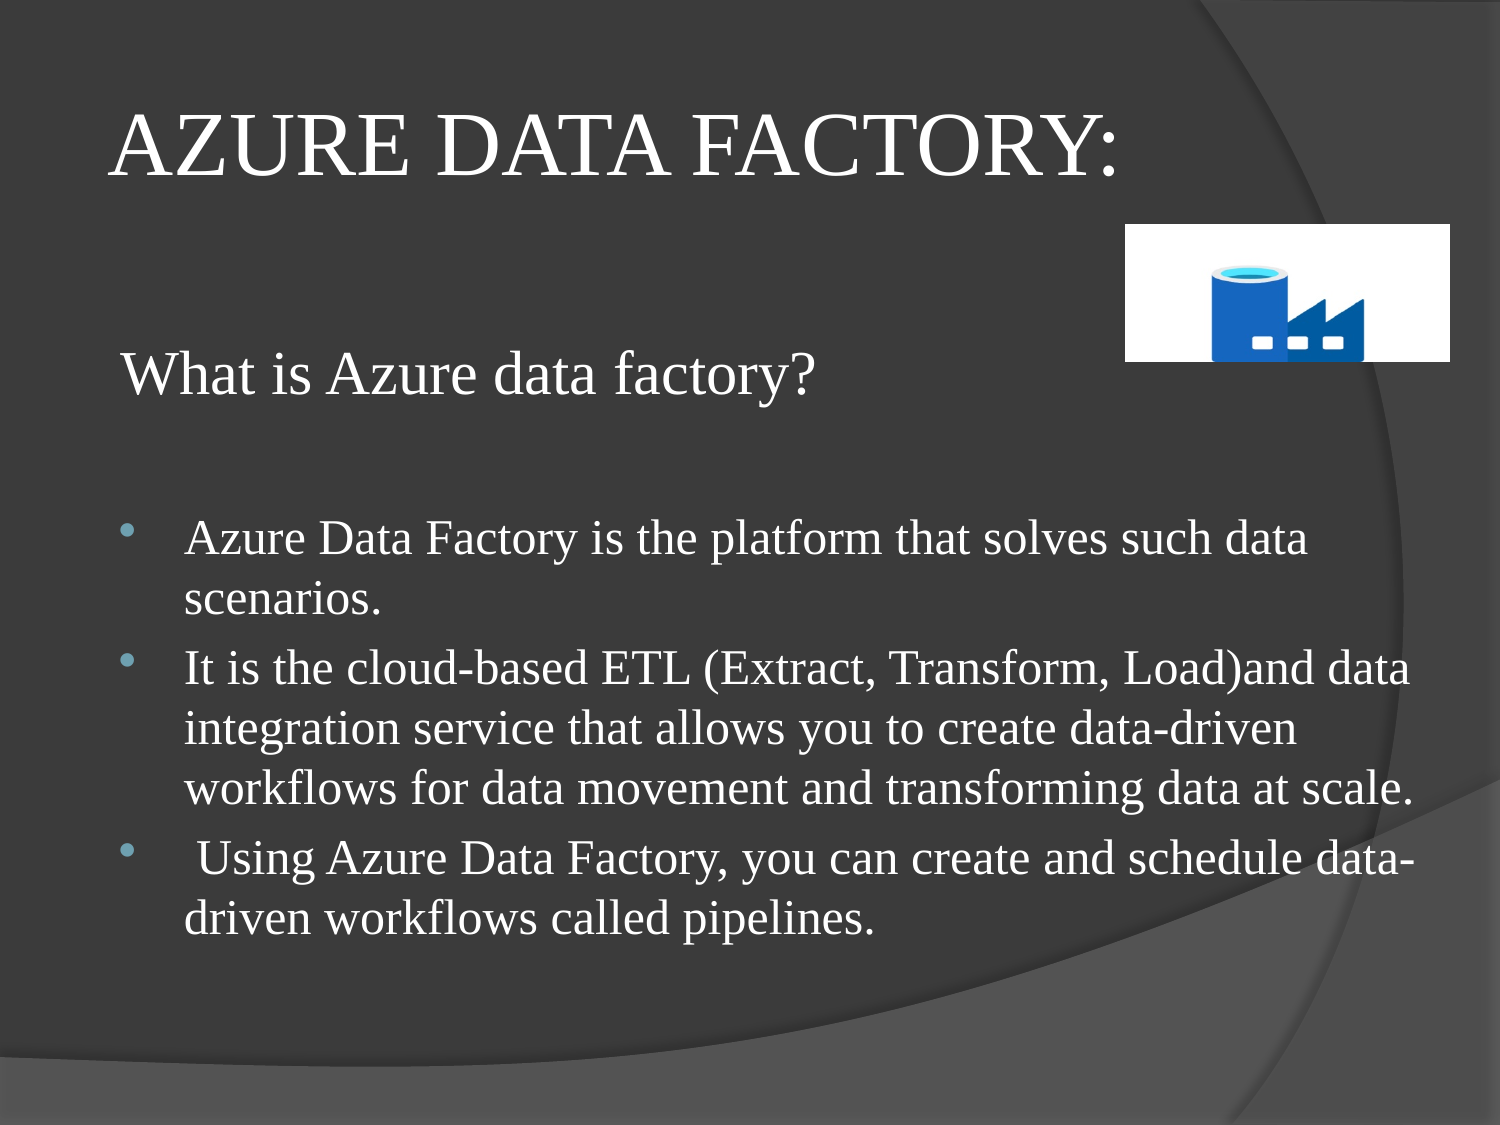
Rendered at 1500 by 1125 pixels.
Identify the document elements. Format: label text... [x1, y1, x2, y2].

picture [1124, 224, 1451, 362]
title AZURE DATA FACTORY: [99, 45, 1225, 233]
list What is Azure data factory? Azure Data Factory is the platform that solves such data scenarios. It is the cloud-based ETL (Extract, Transform, Load)and data integration service that allows you to create data-driven workflows for data movement and transforming data at scale. Using Azure Data Factory, you can create and schedule data-driven workflows called pipelines. [99, 237, 1466, 1025]
